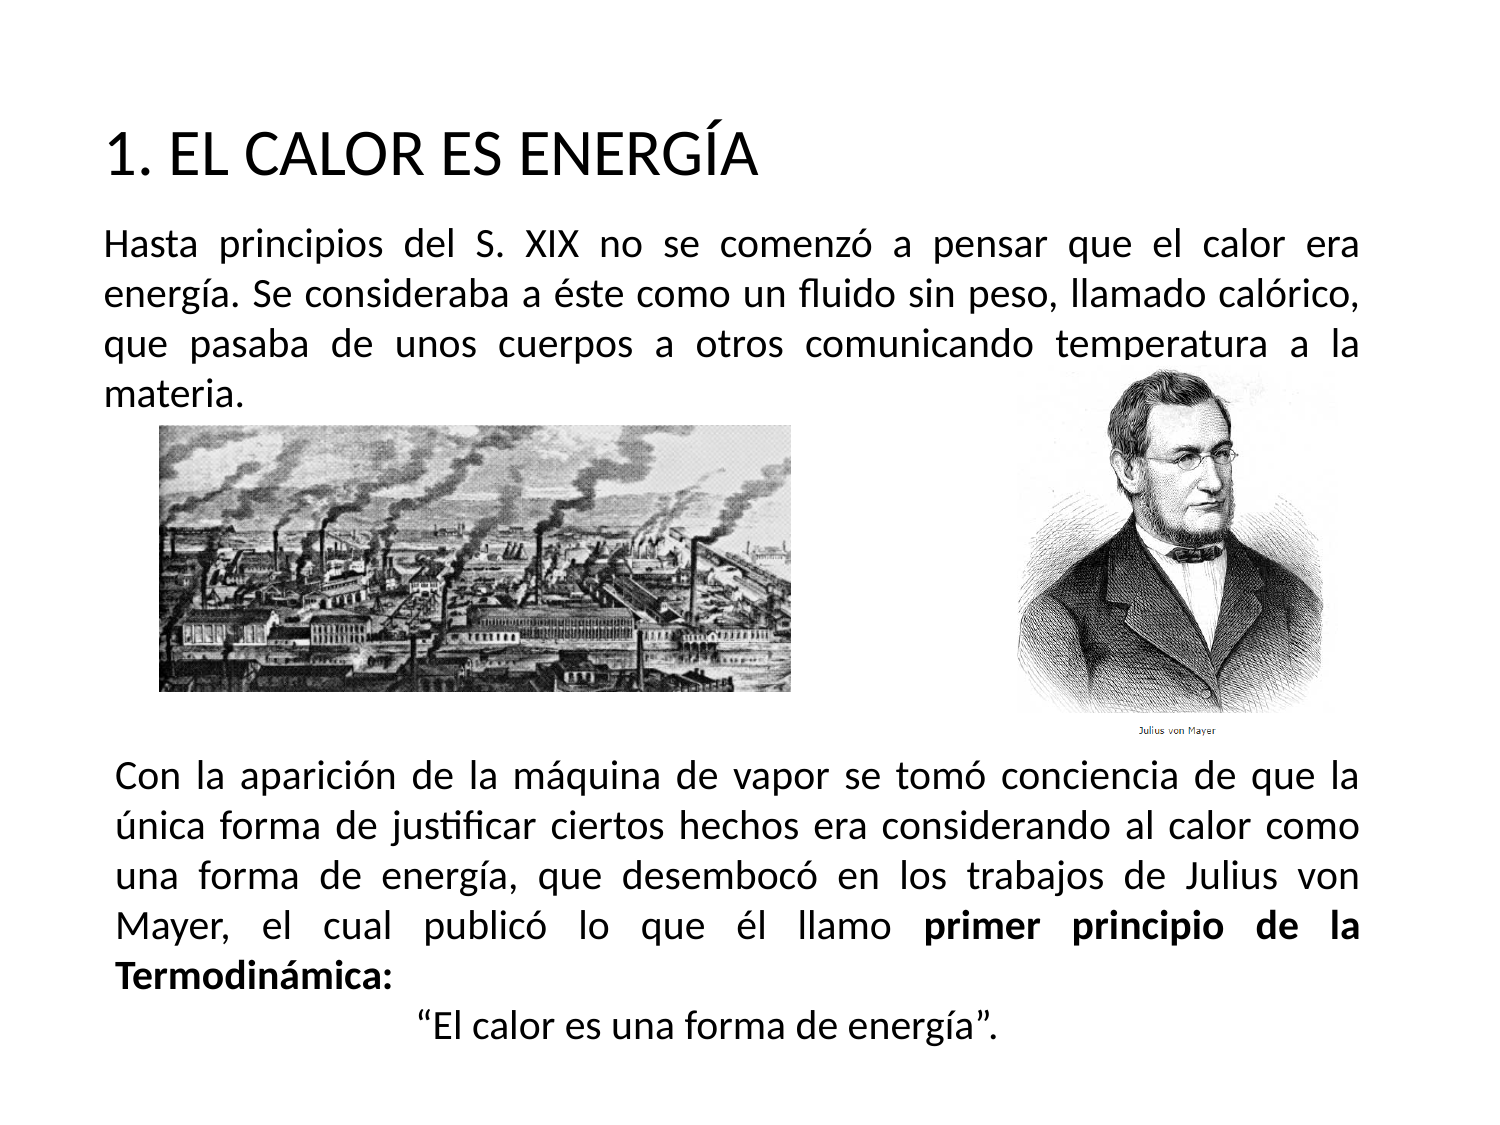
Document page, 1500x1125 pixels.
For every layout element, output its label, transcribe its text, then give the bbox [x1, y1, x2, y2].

text_box 1. EL CALOR ES ENERGÍA [88, 101, 1412, 197]
text_box Con la aparición de la máquina de vapor se tomó conciencia de que la única forma de justificar ciertos hechos era considerando al calor como una forma de energía, que desembocó en los trabajos de Julius von Mayer, el cual publicó lo que él llamo primer principio de la Termodinámica: “El calor es una forma de energía”. [100, 740, 1376, 1059]
picture [159, 424, 791, 692]
picture [997, 359, 1353, 742]
text_box Hasta principios del S. XIX no se comenzó a pensar que el calor era energía. Se consideraba a éste como un fluido sin peso, llamado calórico, que pasaba de unos cuerpos a otros comunicando temperatura a la materia. [88, 208, 1376, 424]
